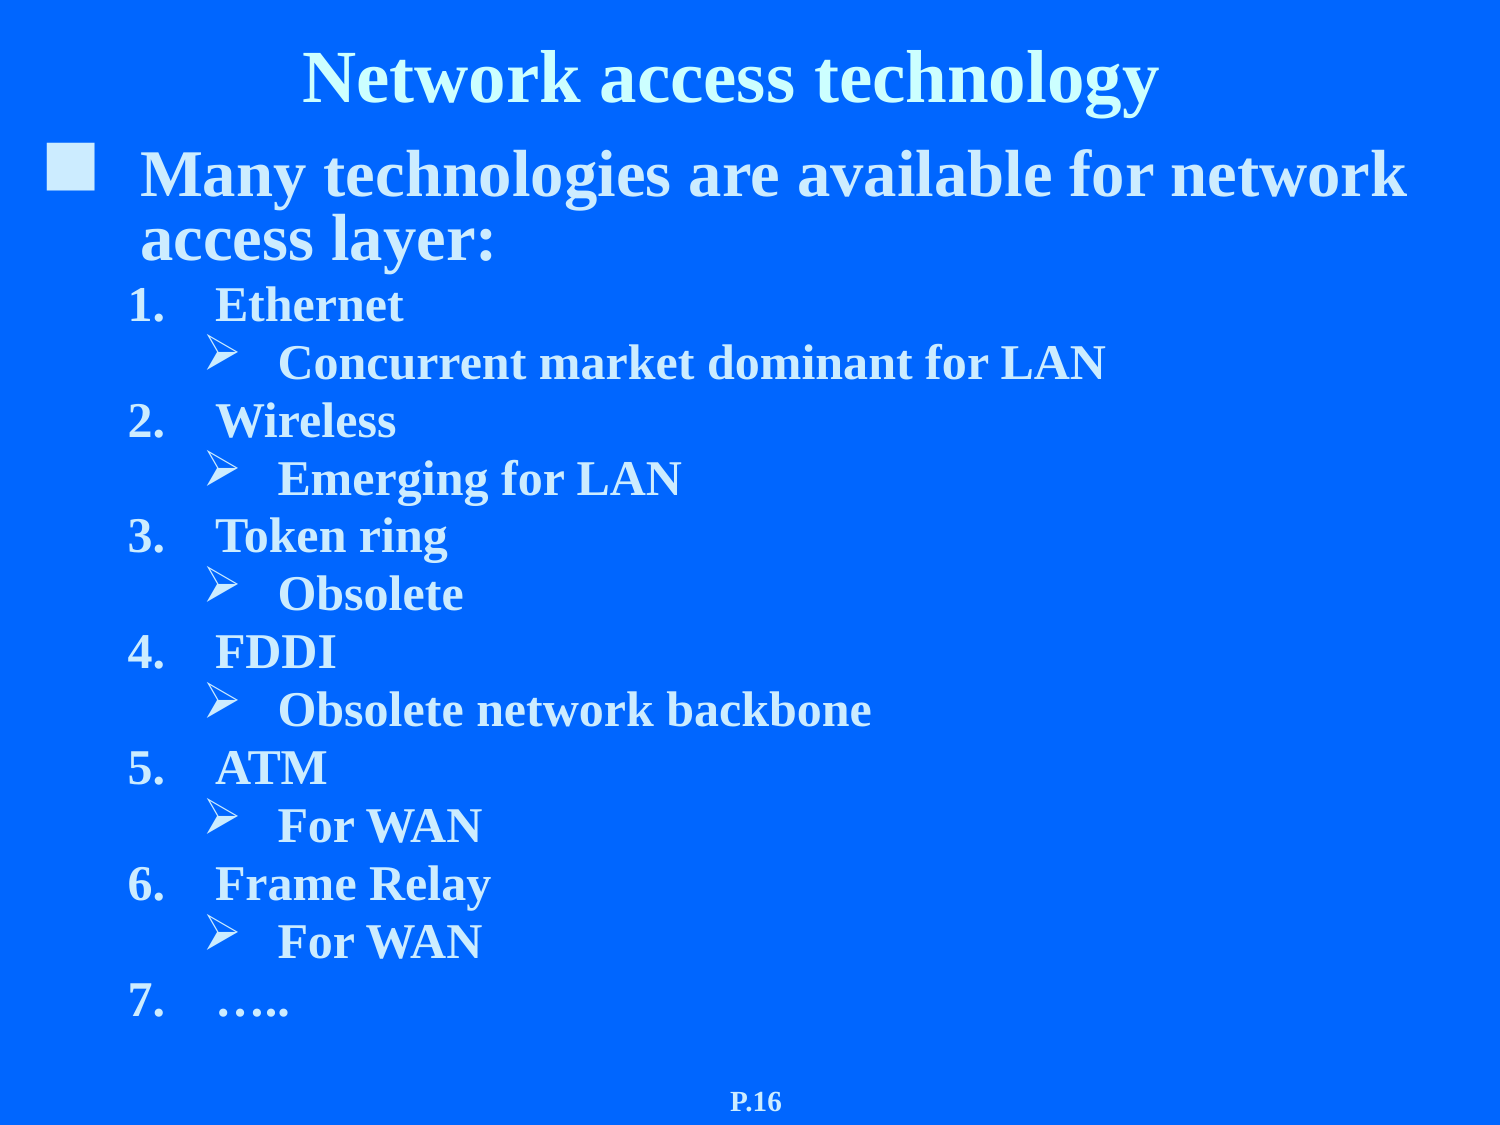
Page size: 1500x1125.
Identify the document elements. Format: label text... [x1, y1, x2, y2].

list Many technologies are available for network access layer: Ethernet Concurrent market dominant for LAN Wireless Emerging for LAN Token ring Obsolete FDDI Obsolete network backbone ATM For WAN Frame Relay For WAN ….. [37, 137, 1463, 1088]
title Network access technology [24, 24, 1438, 125]
slide_number P.16 [600, 1088, 913, 1125]
